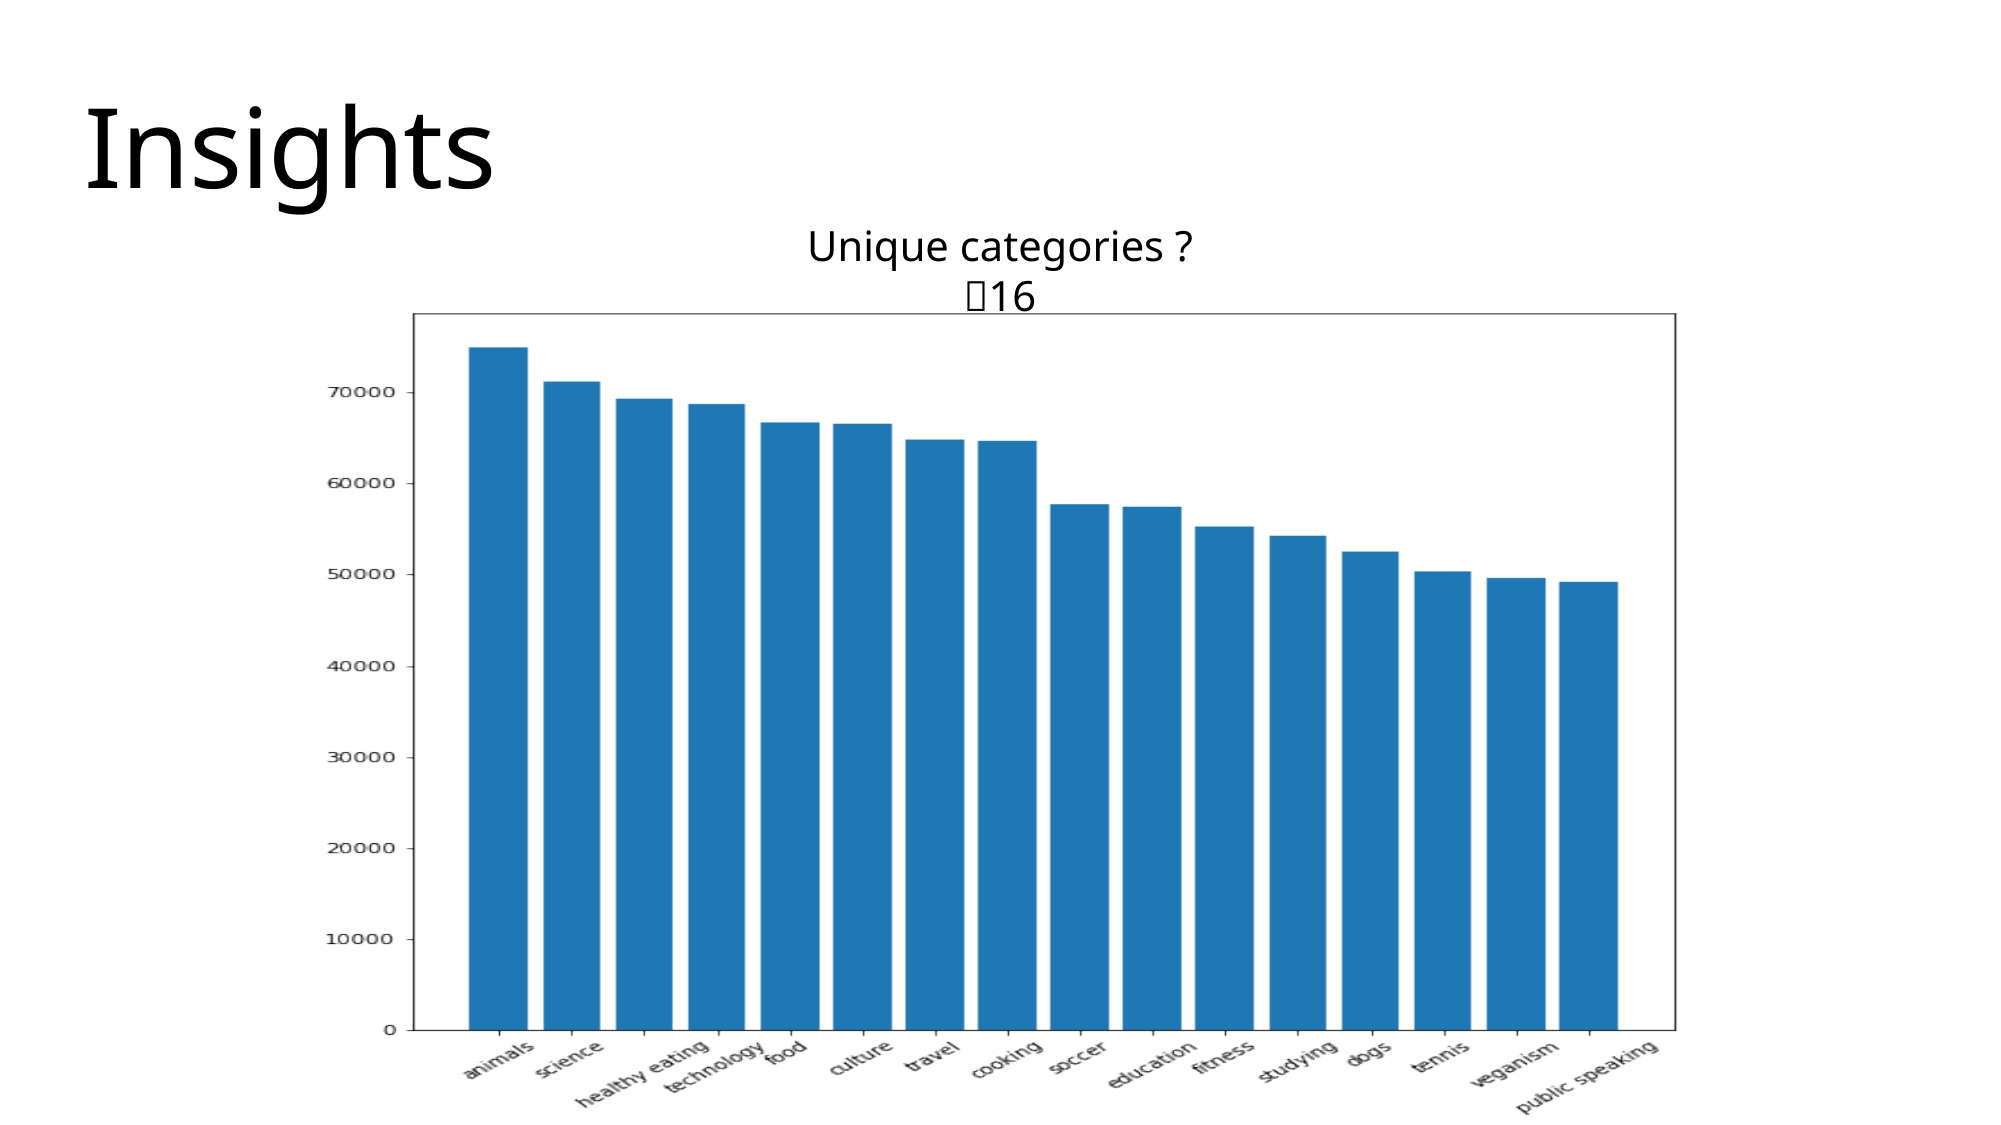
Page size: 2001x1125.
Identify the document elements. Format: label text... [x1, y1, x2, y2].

text_box Insights [84, 77, 592, 212]
text_box Unique categories ? 16 [84, 212, 1916, 327]
picture [309, 304, 1691, 1125]
